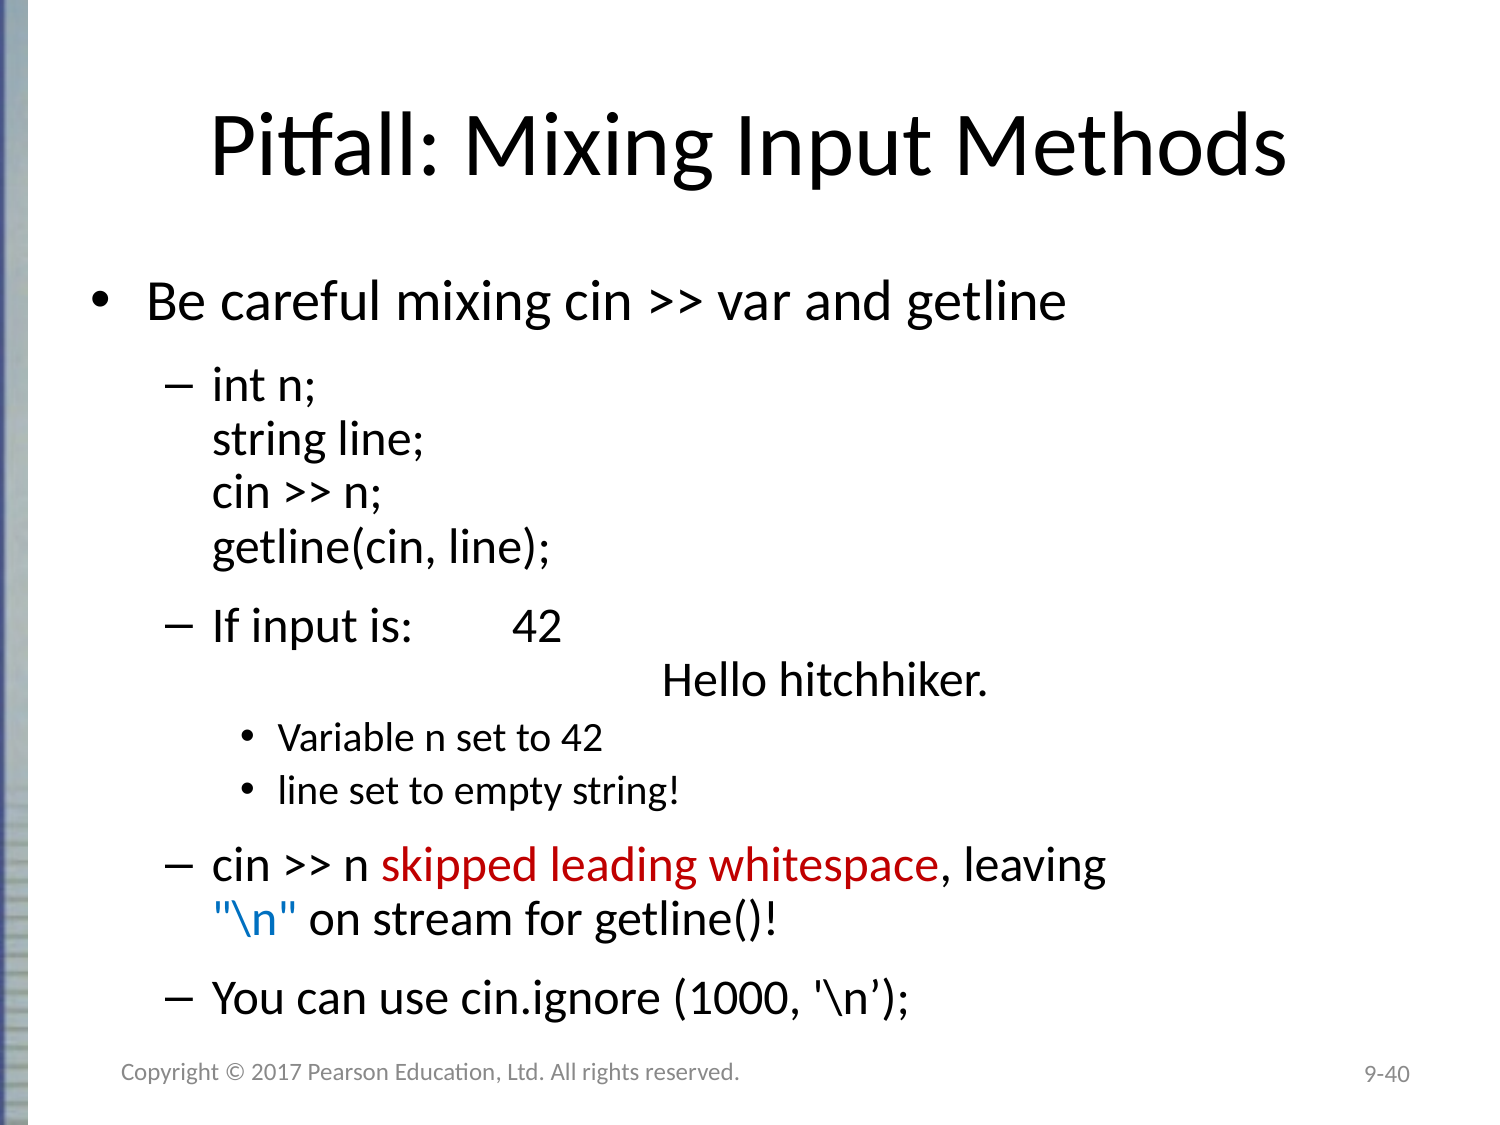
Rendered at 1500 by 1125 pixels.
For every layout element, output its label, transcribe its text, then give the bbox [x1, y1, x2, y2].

slide_number 9-40 [1074, 1042, 1425, 1103]
title Pitfall: Mixing Input Methods [75, 45, 1425, 233]
list Be careful mixing cin >> var and getline int n; string line; cin >> n; getline(cin, line); If input is: 42 Hello hitchhiker. Variable n set to 42 line set to empty string! cin >> n skipped leading whitespace, leaving "\n" on stream for getline()! You can use cin.ignore (1000, '\n’); [75, 262, 1425, 1005]
footer Copyright © 2017 Pearson Education, Ltd. All rights reserved. [75, 1040, 788, 1100]
picture [0, 0, 28, 1125]
